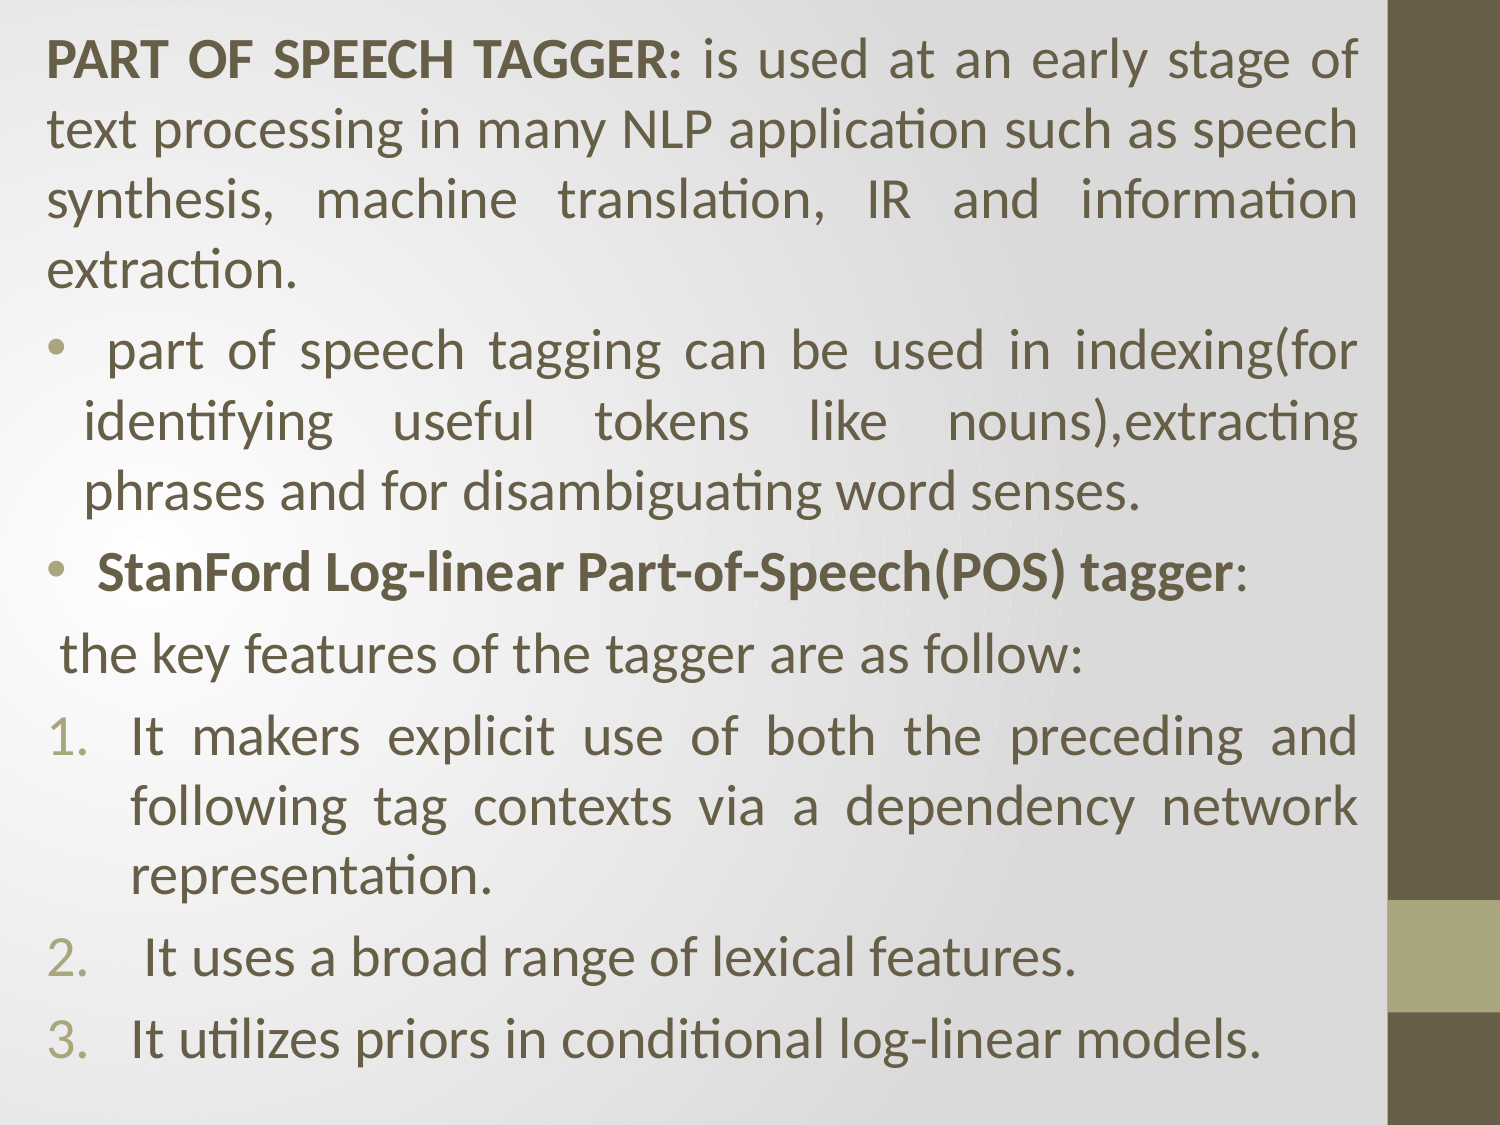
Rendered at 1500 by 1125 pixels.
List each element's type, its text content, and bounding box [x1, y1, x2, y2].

list PART OF SPEECH TAGGER: is used at an early stage of text processing in many NLP application such as speech synthesis, machine translation, IR and information extraction. part of speech tagging can be used in indexing(for identifying useful tokens like nouns),extracting phrases and for disambiguating word senses. StanFord Log-linear Part-of-Speech(POS) tagger: the key features of the tagger are as follow: It makers explicit use of both the preceding and following tag contexts via a dependency network representation. It uses a broad range of lexical features. It utilizes priors in conditional log-linear models. [12, 12, 1375, 1113]
